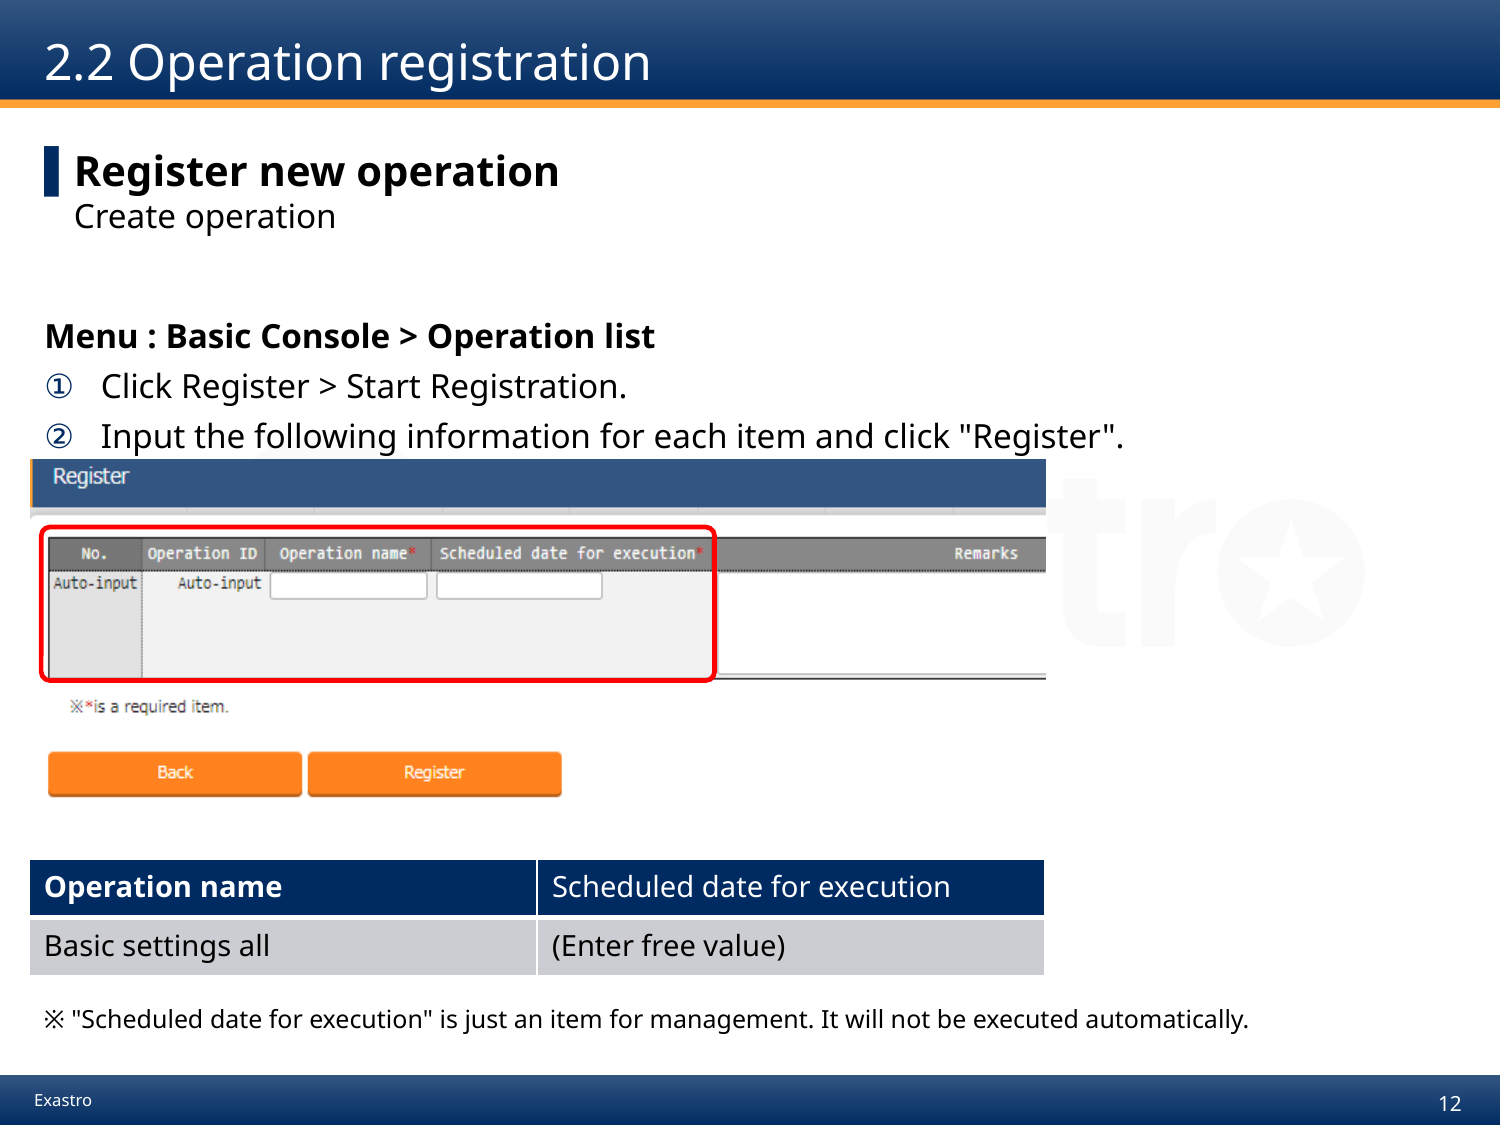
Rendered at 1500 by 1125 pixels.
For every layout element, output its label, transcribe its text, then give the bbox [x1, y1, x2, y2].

table_cell Basic settings all [30, 920, 536, 975]
list Register new operation Create operation Menu : Basic Console > Operation list Click Register > Start Registration. Input the following information for each item and click "Register". [29, 137, 1471, 1059]
table_header Operation name [30, 860, 536, 915]
table_header Scheduled date for execution [538, 860, 1044, 915]
text_box ※ "Scheduled date for execution" is just an item for management. It will not be executed automatically. [29, 996, 1400, 1042]
table_cell (Enter free value) [538, 920, 1044, 975]
title 2.2 Operation registration [29, 18, 1471, 96]
picture [0, 0, 1500, 1125]
